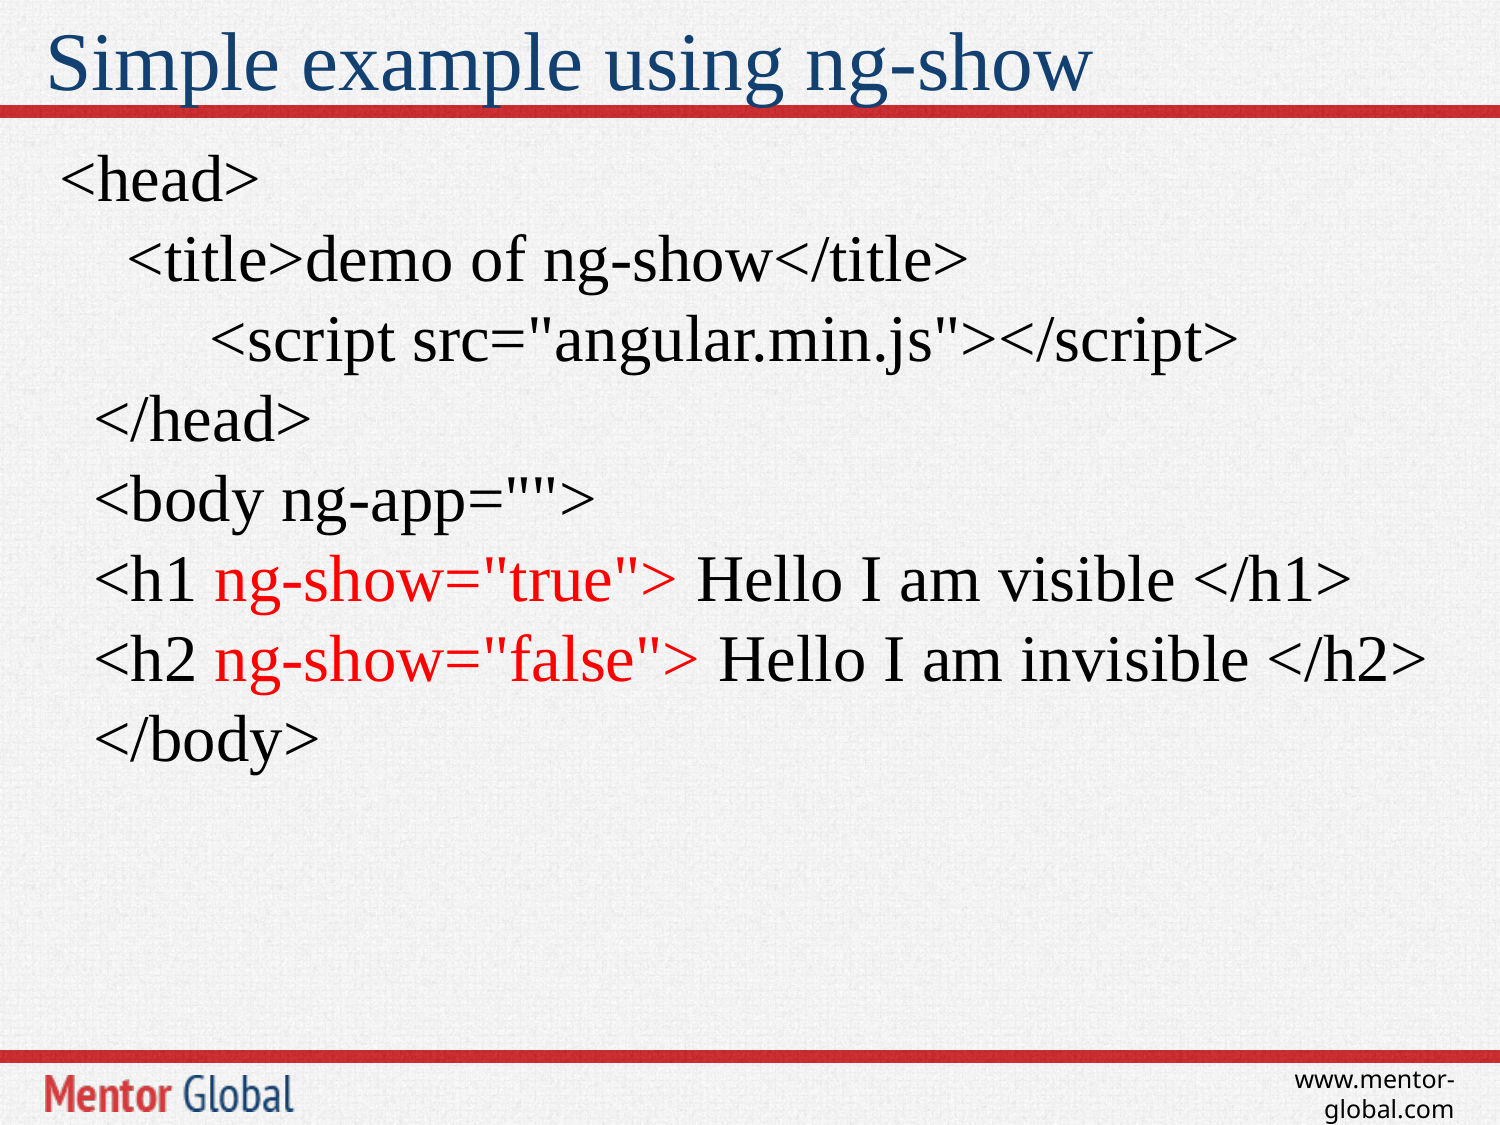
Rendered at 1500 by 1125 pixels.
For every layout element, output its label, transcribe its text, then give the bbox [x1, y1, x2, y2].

list <head> <title>demo of ng-show</title> <script src="angular.min.js"></script> </head> <body ng-app=""> <h1 ng-show="true"> Hello I am visible </h1> <h2 ng-show="false"> Hello I am invisible </h2> </body> [45, 120, 1455, 870]
title Simple example using ng-show [0, 0, 1500, 117]
picture [0, 117, 1500, 1125]
